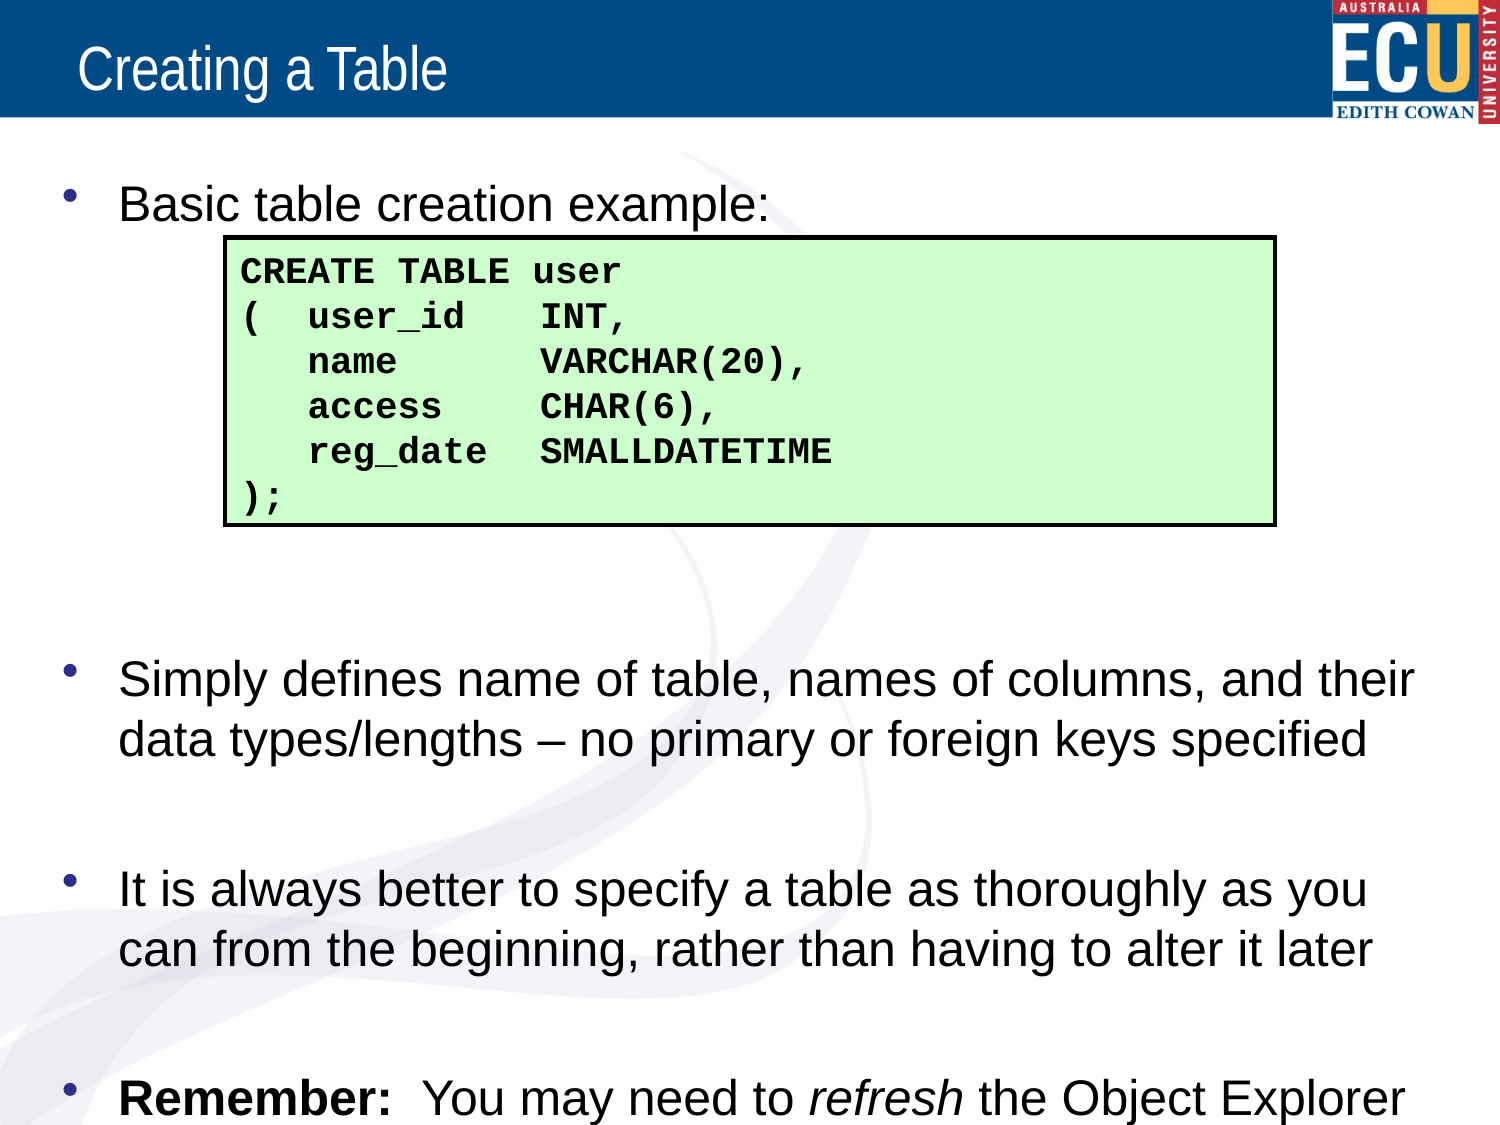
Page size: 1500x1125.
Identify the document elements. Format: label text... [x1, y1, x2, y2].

text_box CREATE TABLE user ( user_id INT, name VARCHAR(20), access CHAR(6), reg_date SMALLDATETIME ); [224, 237, 1275, 525]
picture [1333, 0, 1500, 124]
picture [0, 127, 925, 1125]
list Basic table creation example: Simply defines name of table, names of columns, and their data types/lengths – no primary or foreign keys specified It is always better to specify a table as thoroughly as you can from the beginning, rather than having to alter it later Remember: You may need to refresh the Object Explorer in SSMS after creating a table before it appears [46, 163, 1454, 1091]
title Creating a Table [62, 0, 1326, 131]
